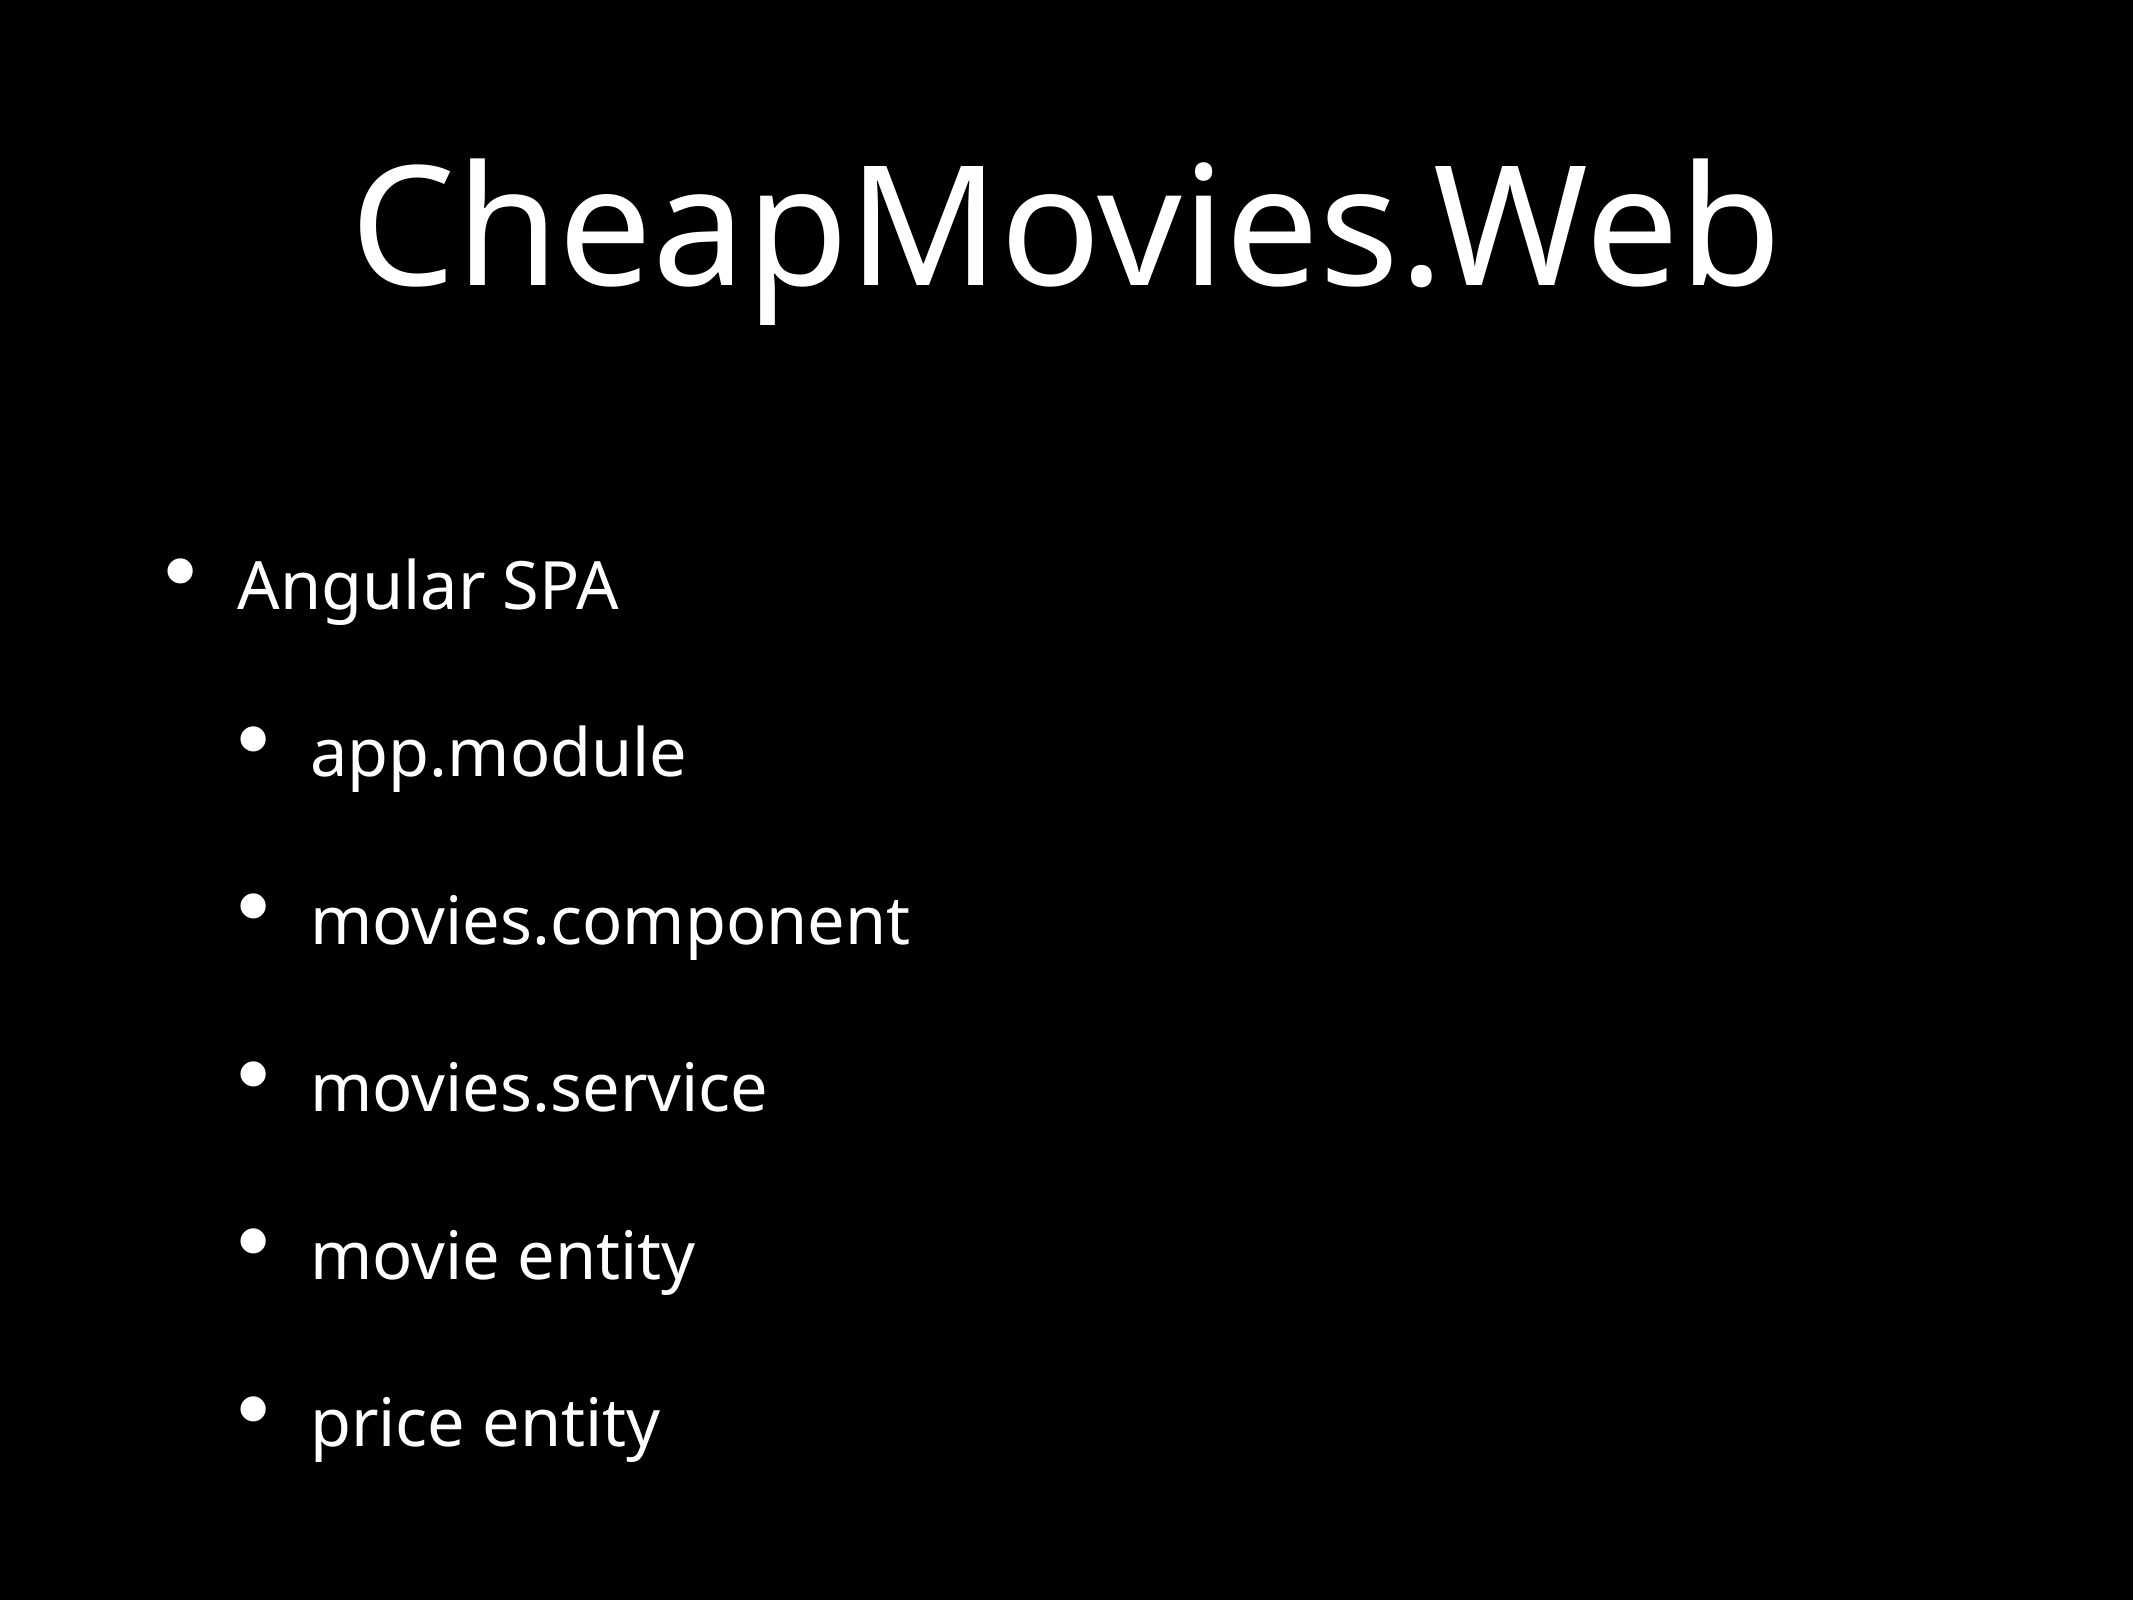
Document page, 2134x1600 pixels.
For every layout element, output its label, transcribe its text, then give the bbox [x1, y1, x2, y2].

list Angular SPA app.module movies.component movies.service movie entity price entity [155, 424, 1978, 1579]
title CheapMovies.Web [155, 41, 1978, 397]
